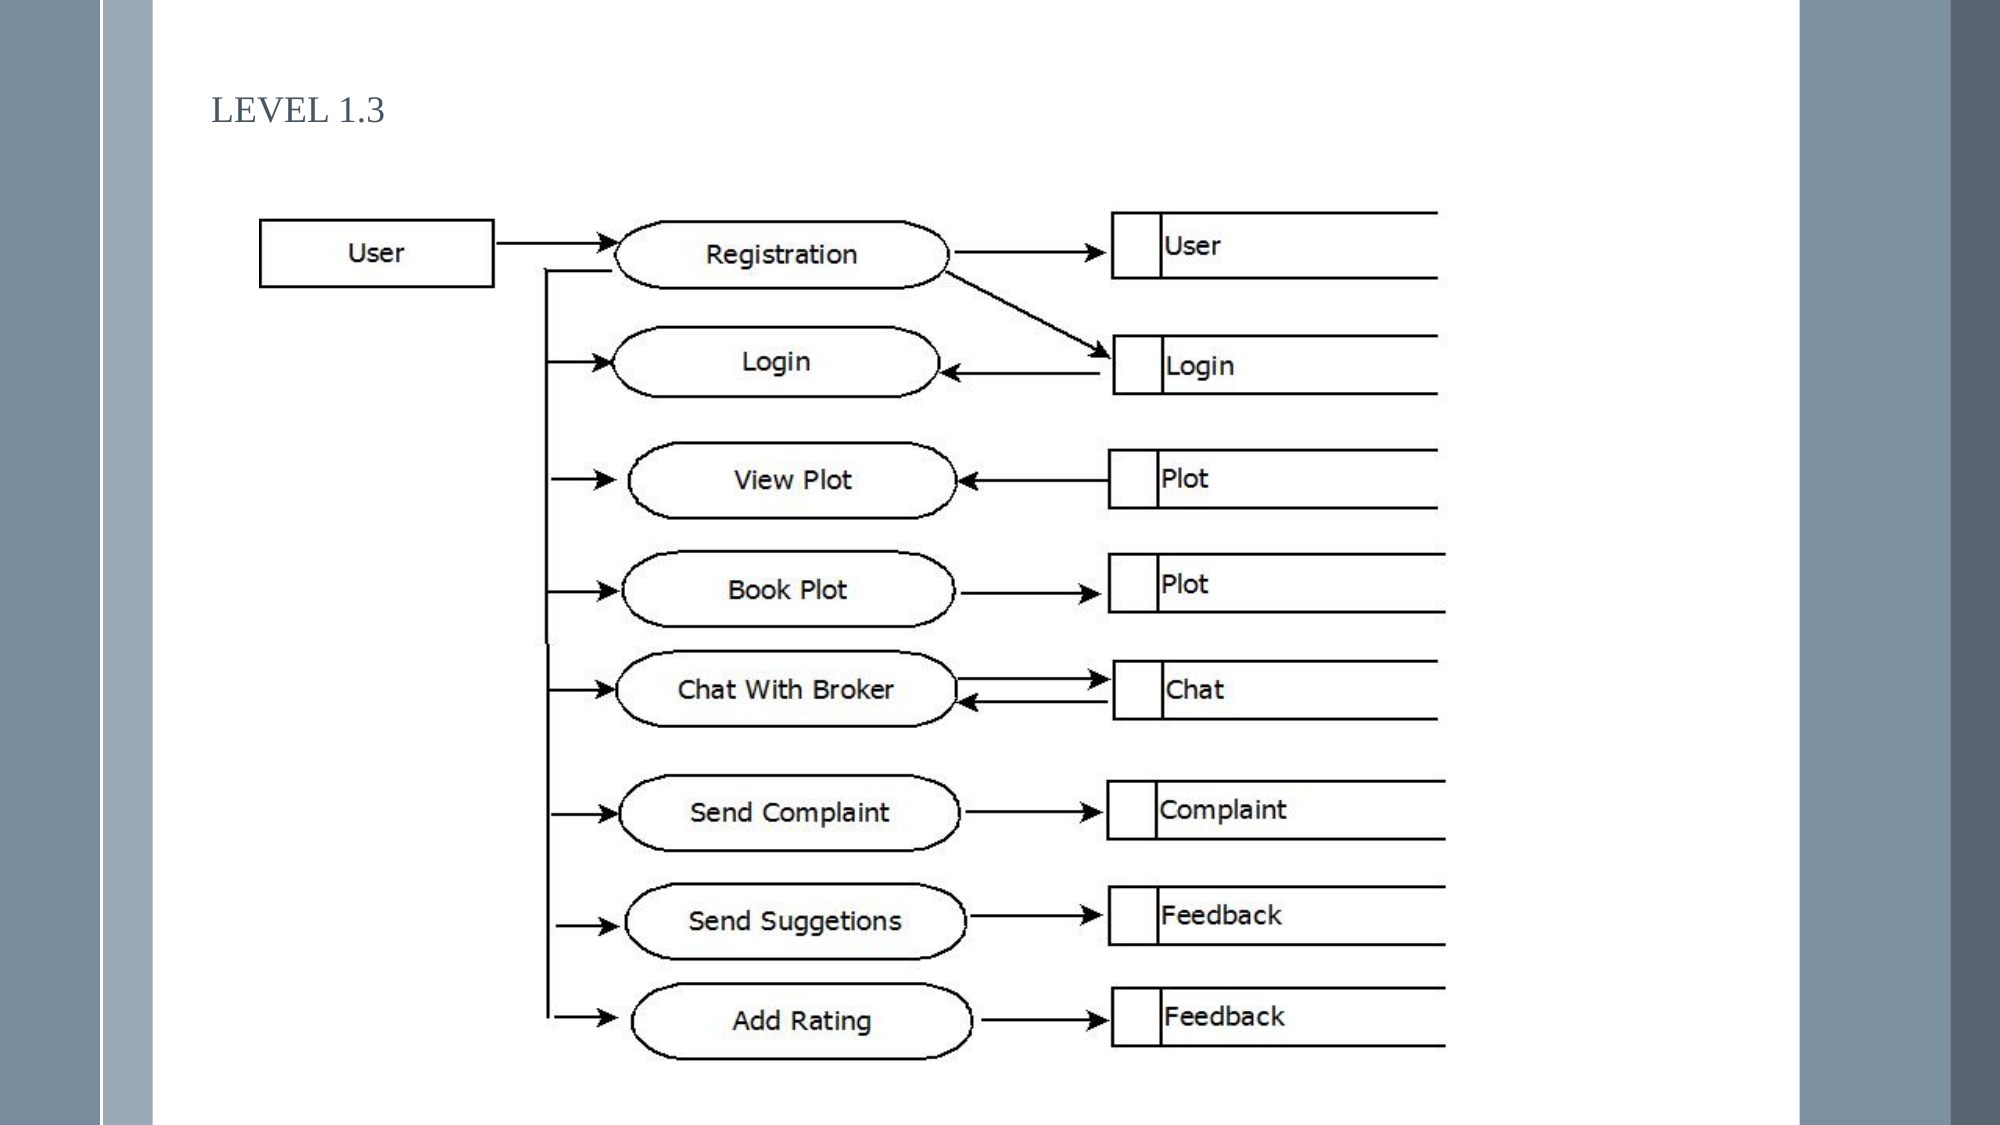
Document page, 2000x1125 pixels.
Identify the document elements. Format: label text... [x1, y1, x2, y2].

picture [259, 138, 1740, 1062]
text_box LEVEL 1.3 [196, 78, 1197, 138]
